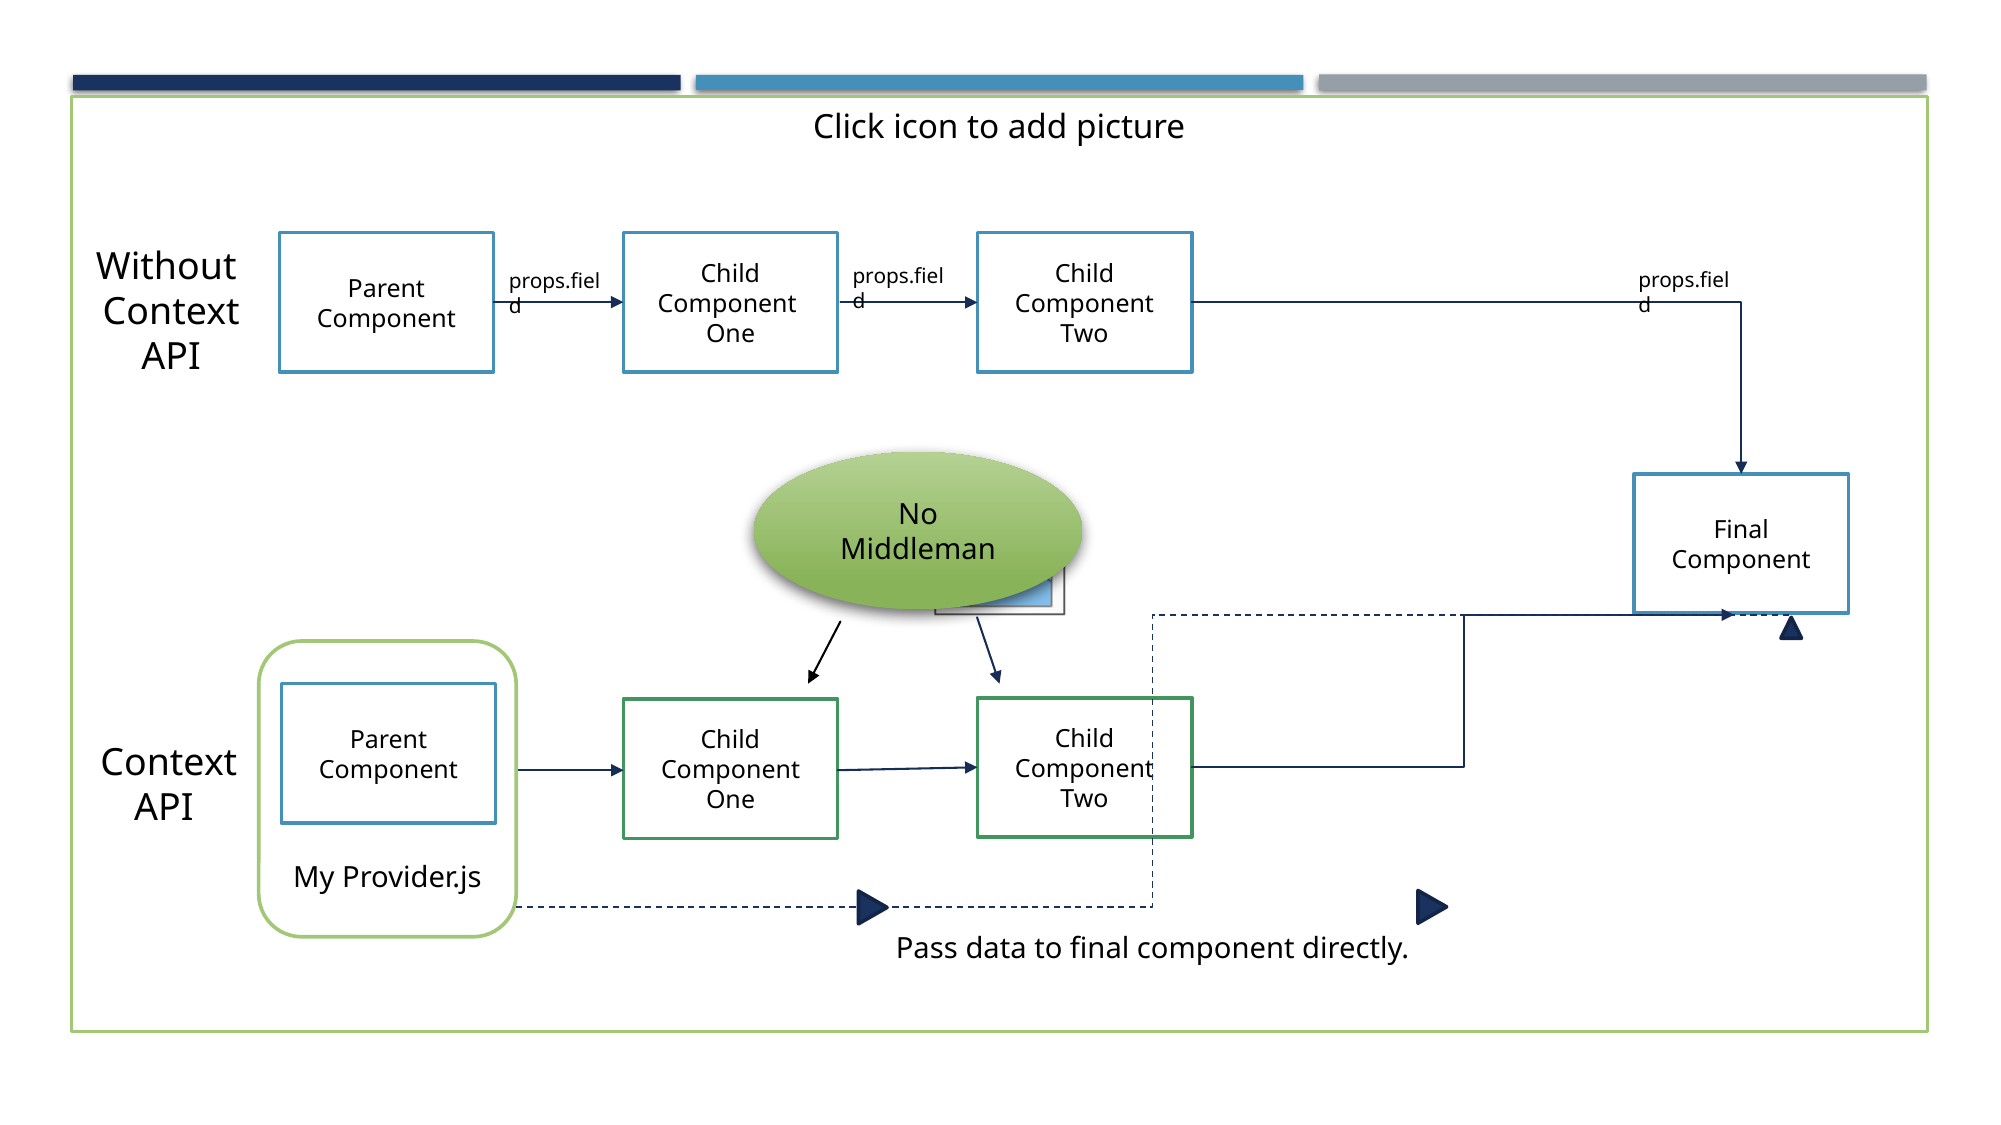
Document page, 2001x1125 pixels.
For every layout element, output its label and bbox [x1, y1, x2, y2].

text_box [1191, 301, 1742, 475]
text_box [807, 621, 841, 685]
text_box [976, 616, 1000, 685]
picture [72, 97, 1927, 1030]
text_box [515, 614, 1790, 908]
